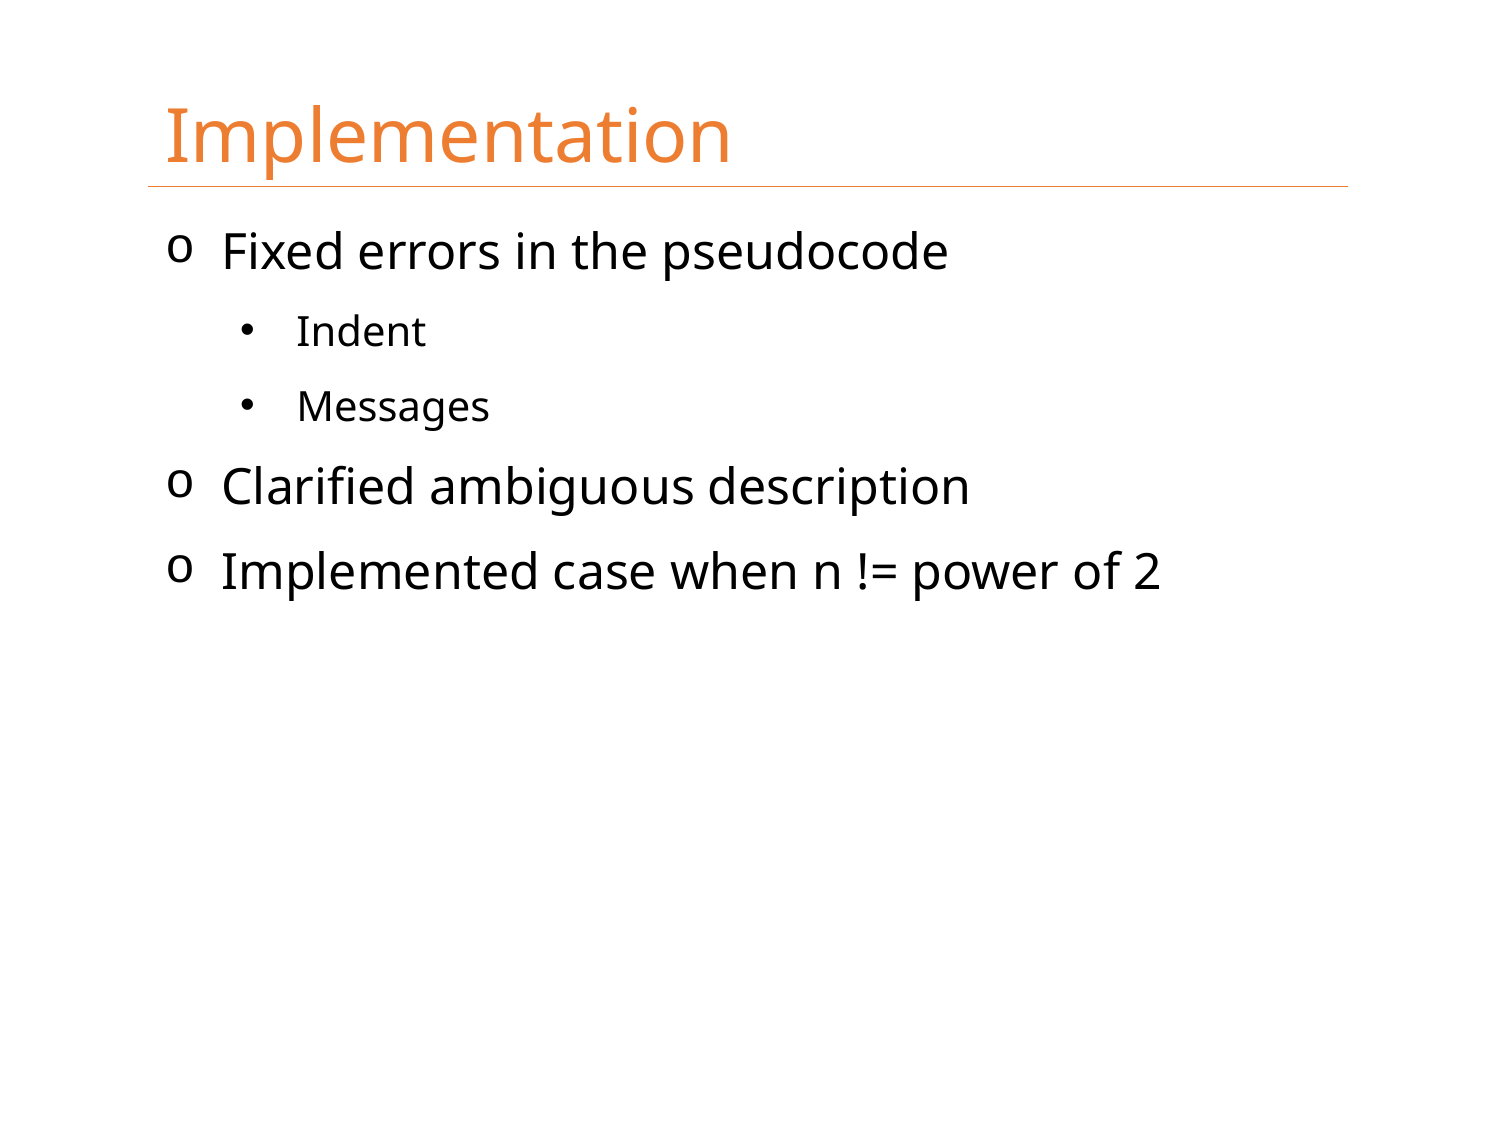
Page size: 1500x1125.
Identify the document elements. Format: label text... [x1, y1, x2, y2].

text_box Implementation [150, 90, 1336, 212]
text_box Fixed errors in the pseudocode Indent Messages Clarified ambiguous description Implemented case when n != power of 2 [150, 212, 1367, 692]
